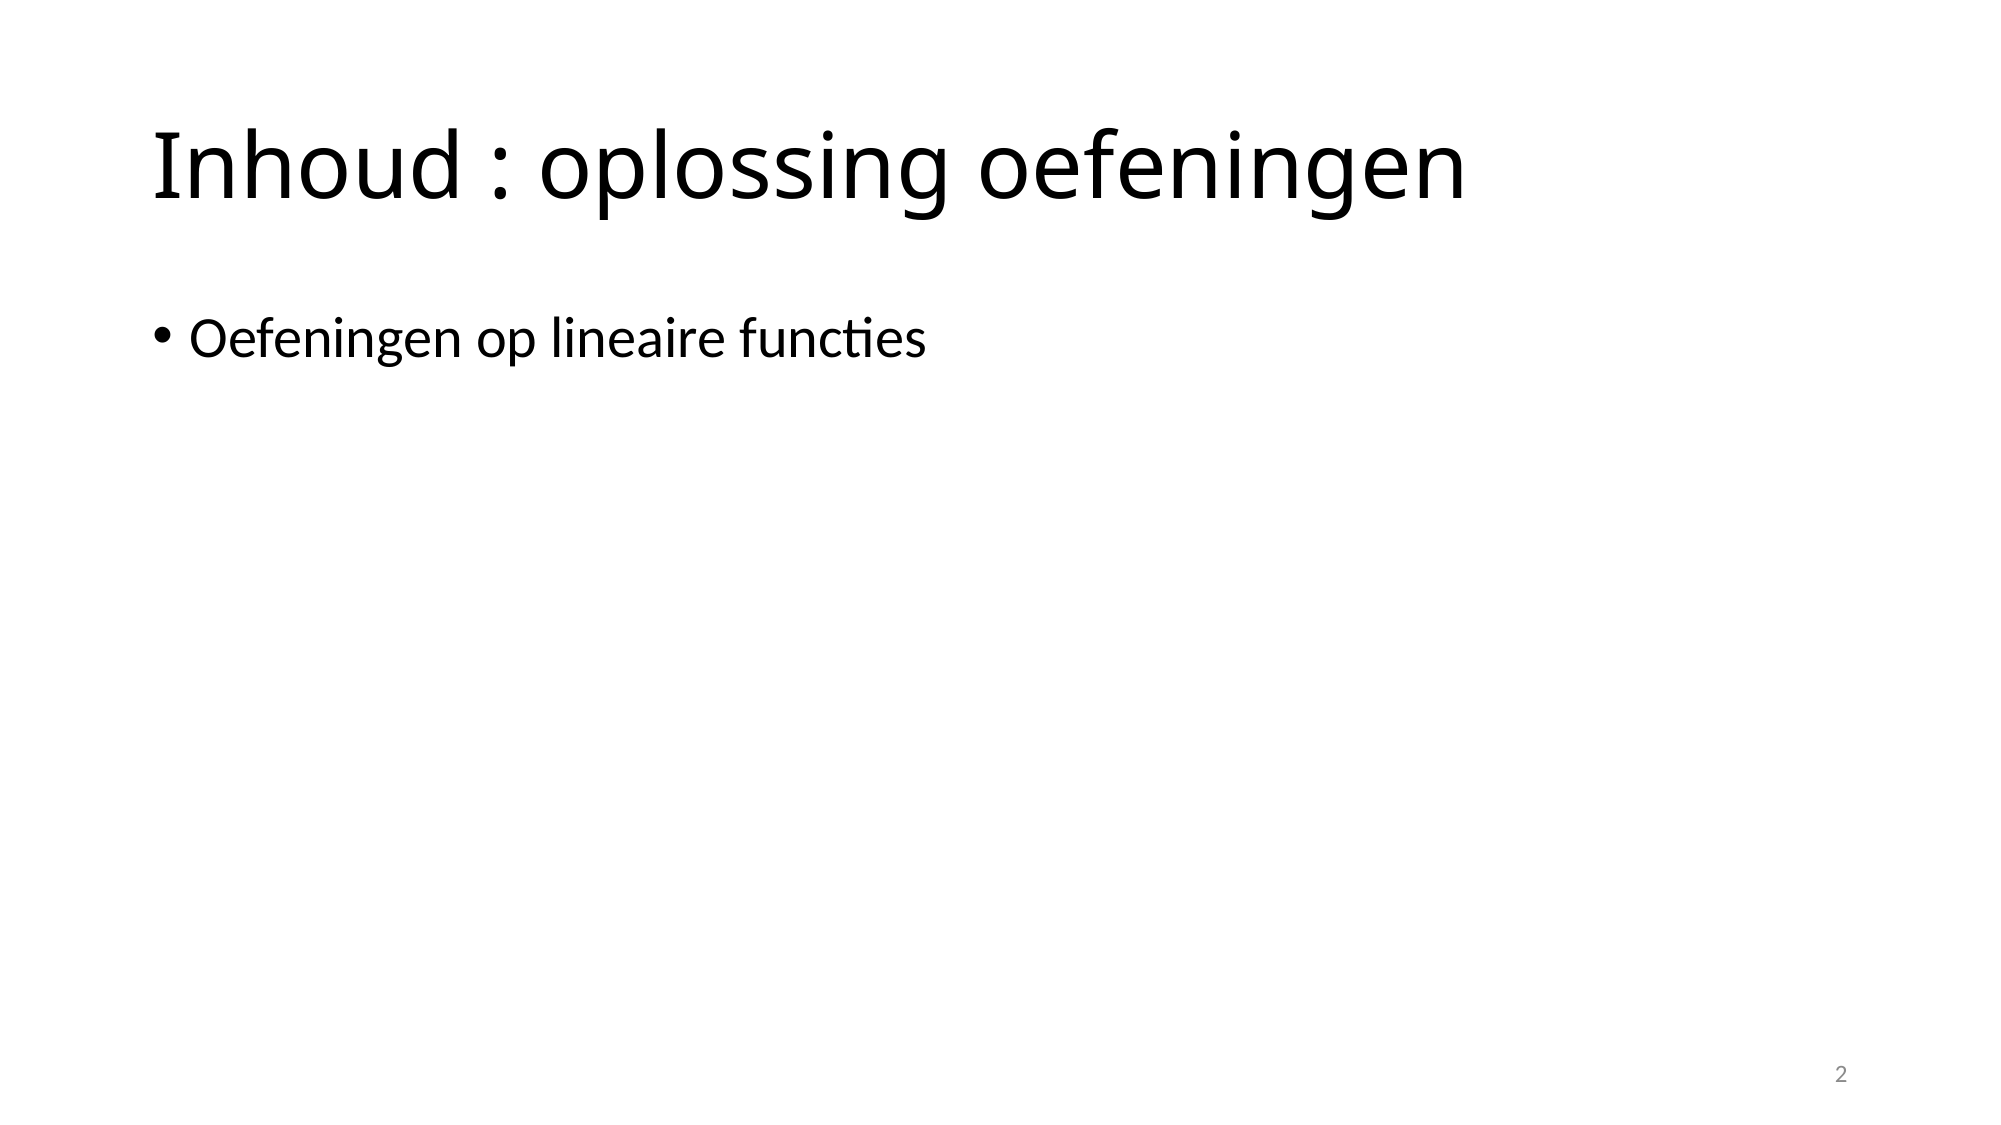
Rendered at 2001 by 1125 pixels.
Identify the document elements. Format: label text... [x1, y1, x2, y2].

title Inhoud : oplossing oefeningen [137, 59, 1863, 278]
list Oefeningen op lineaire functies [137, 299, 1863, 1014]
slide_number 2 [1412, 1042, 1863, 1103]
